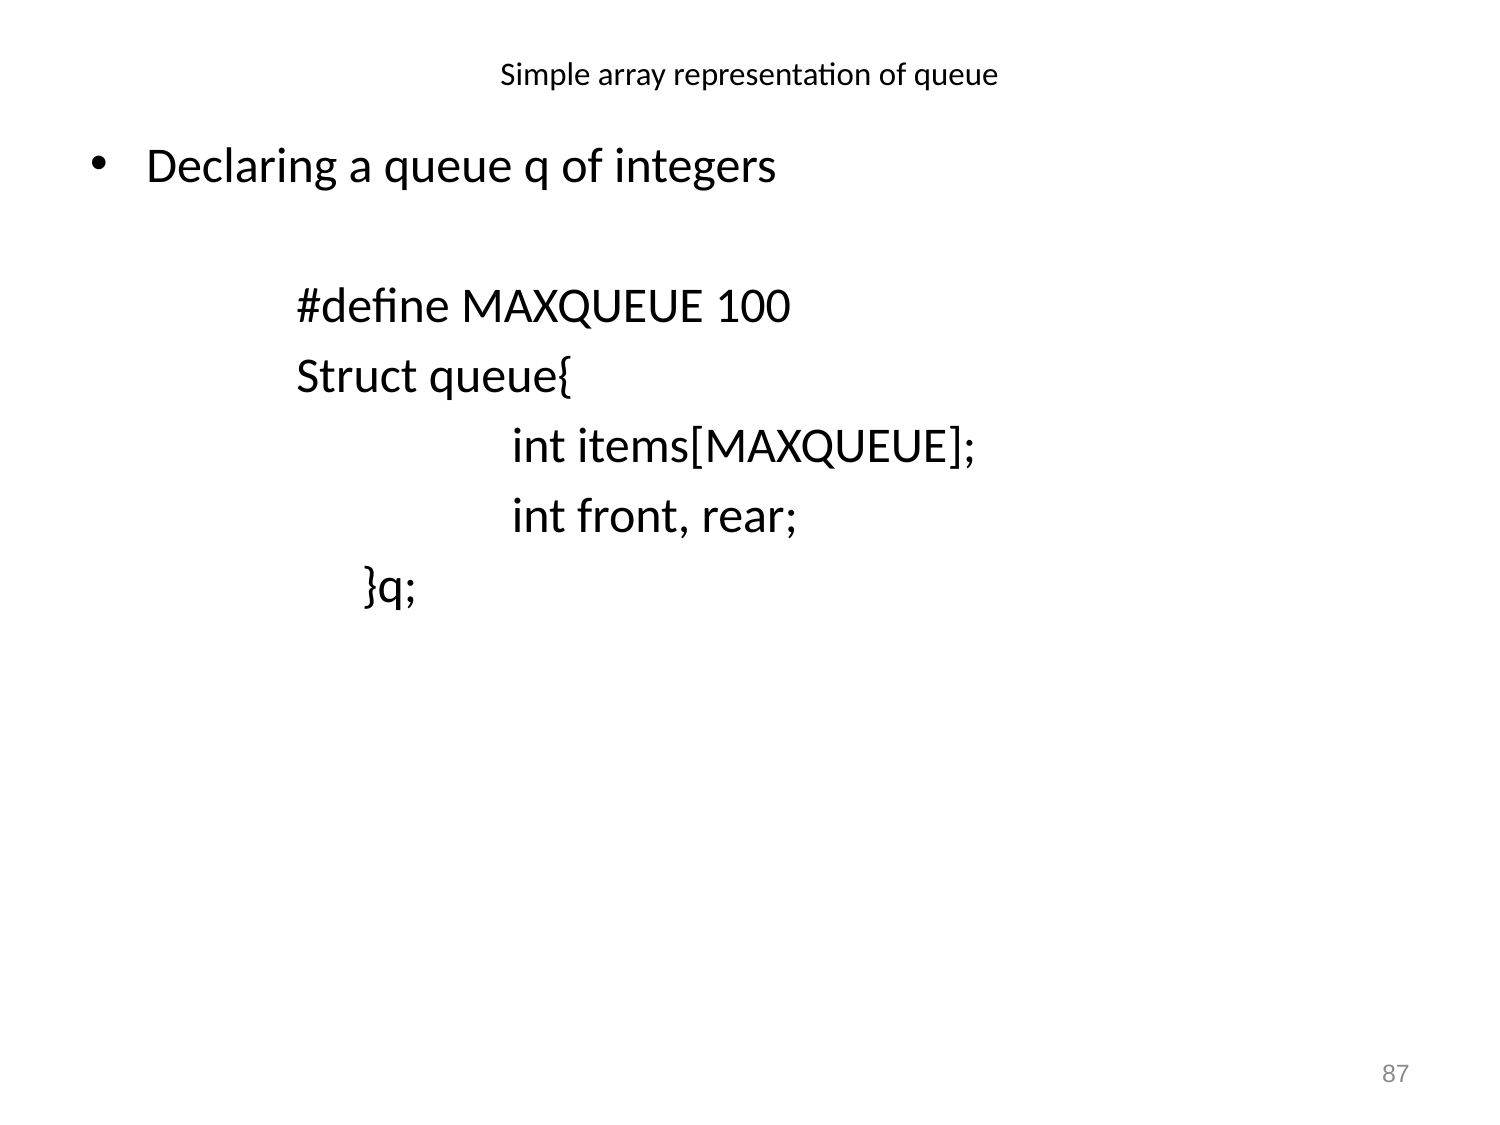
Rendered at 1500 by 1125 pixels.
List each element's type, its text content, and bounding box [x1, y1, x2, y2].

title Simple array representation of queue [75, 45, 1425, 100]
list Declaring a queue q of integers #define MAXQUEUE 100 Struct queue{ int items[MAXQUEUE]; int front, rear; }q; [75, 125, 1425, 1050]
slide_number 87 [1074, 1050, 1425, 1103]
